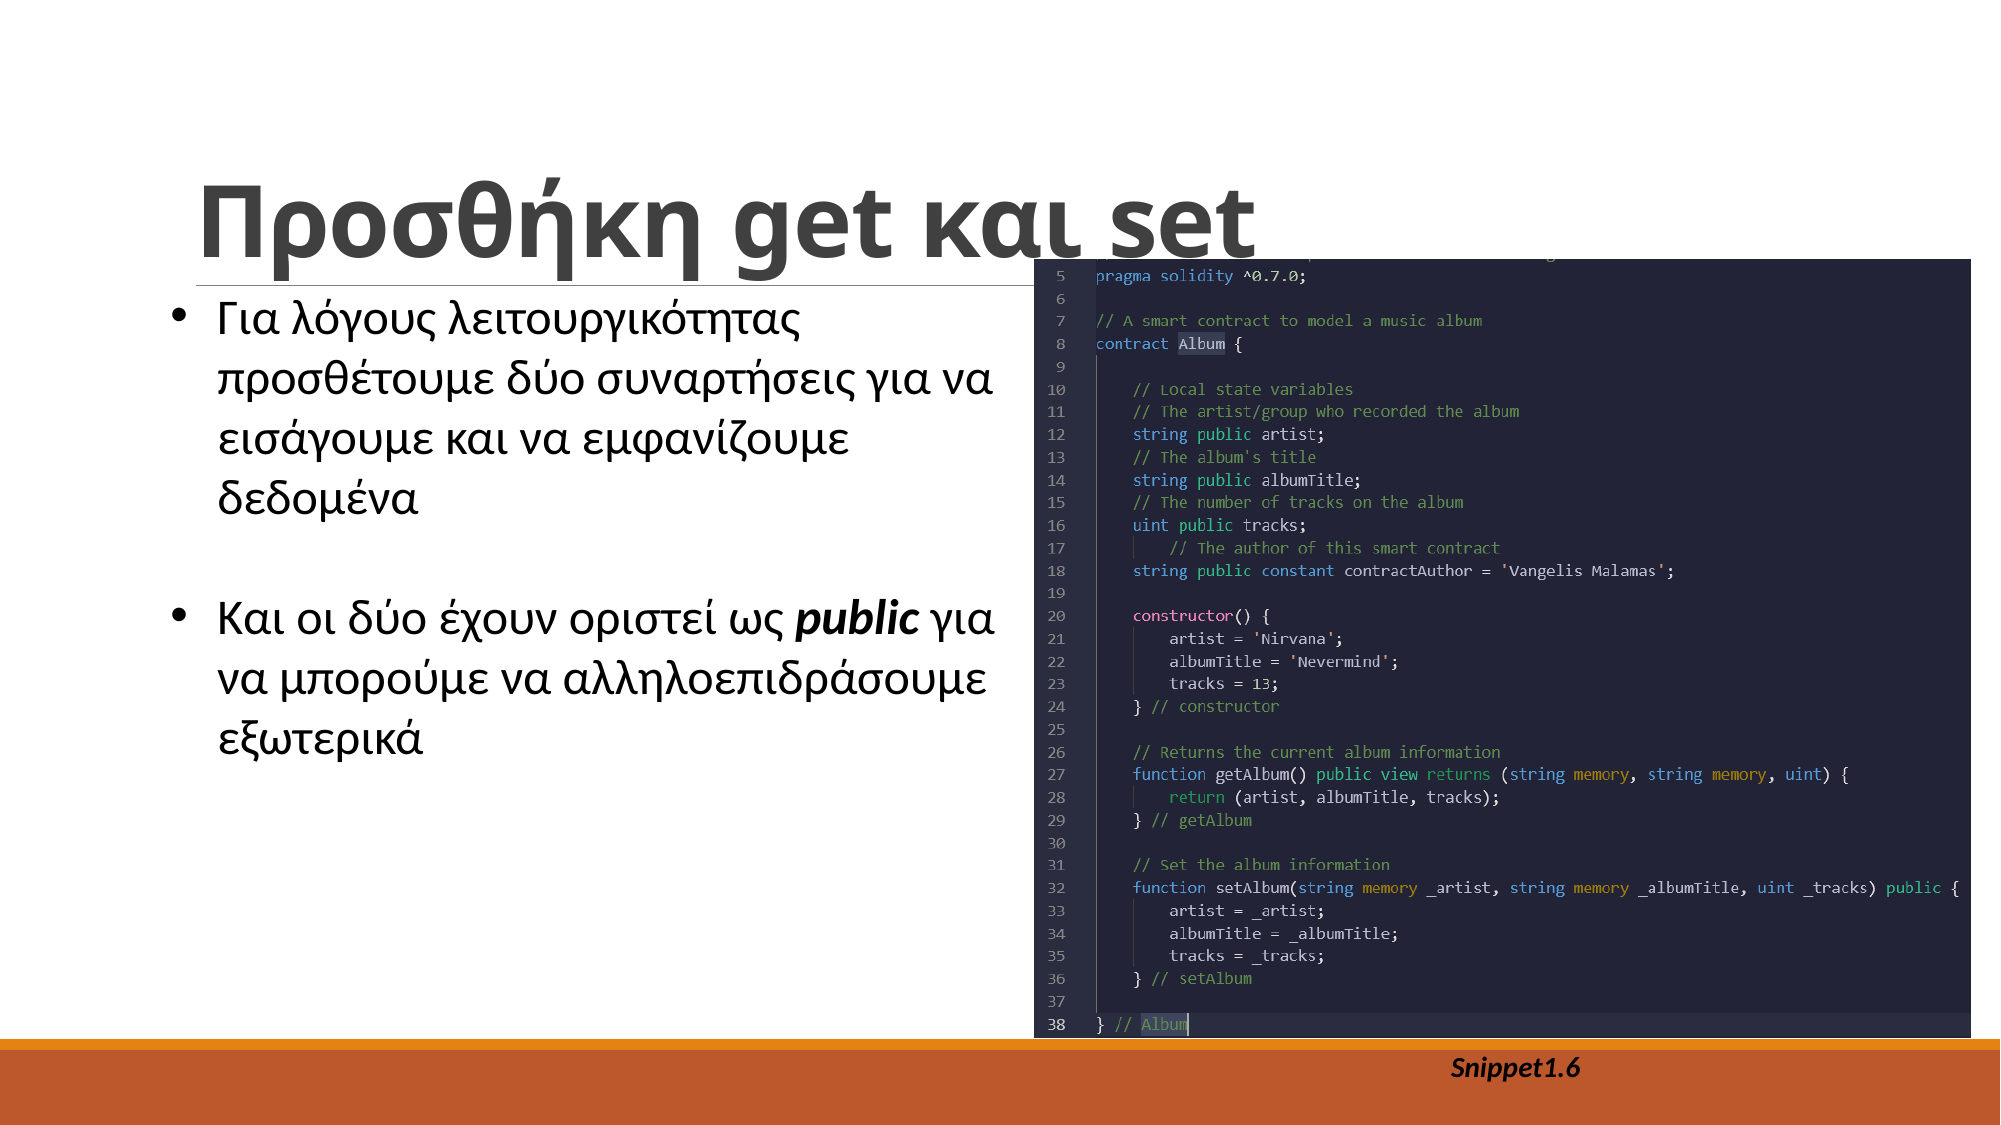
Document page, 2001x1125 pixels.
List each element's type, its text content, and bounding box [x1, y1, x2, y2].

text_box Snippet1.6 [1436, 1045, 1595, 1091]
picture [1034, 258, 1972, 1039]
title Προσθήκη get και set [180, 47, 1830, 277]
text_box Για λόγους λειτουργικότητας προσθέτουμε δύο συναρτήσεις για να εισάγουμε και να εμφανίζουμε δεδομένα Και οι δύο έχουν οριστεί ως public για να μπορούμε να αλληλοεπιδράσουμε εξωτερικά [99, 277, 1031, 832]
